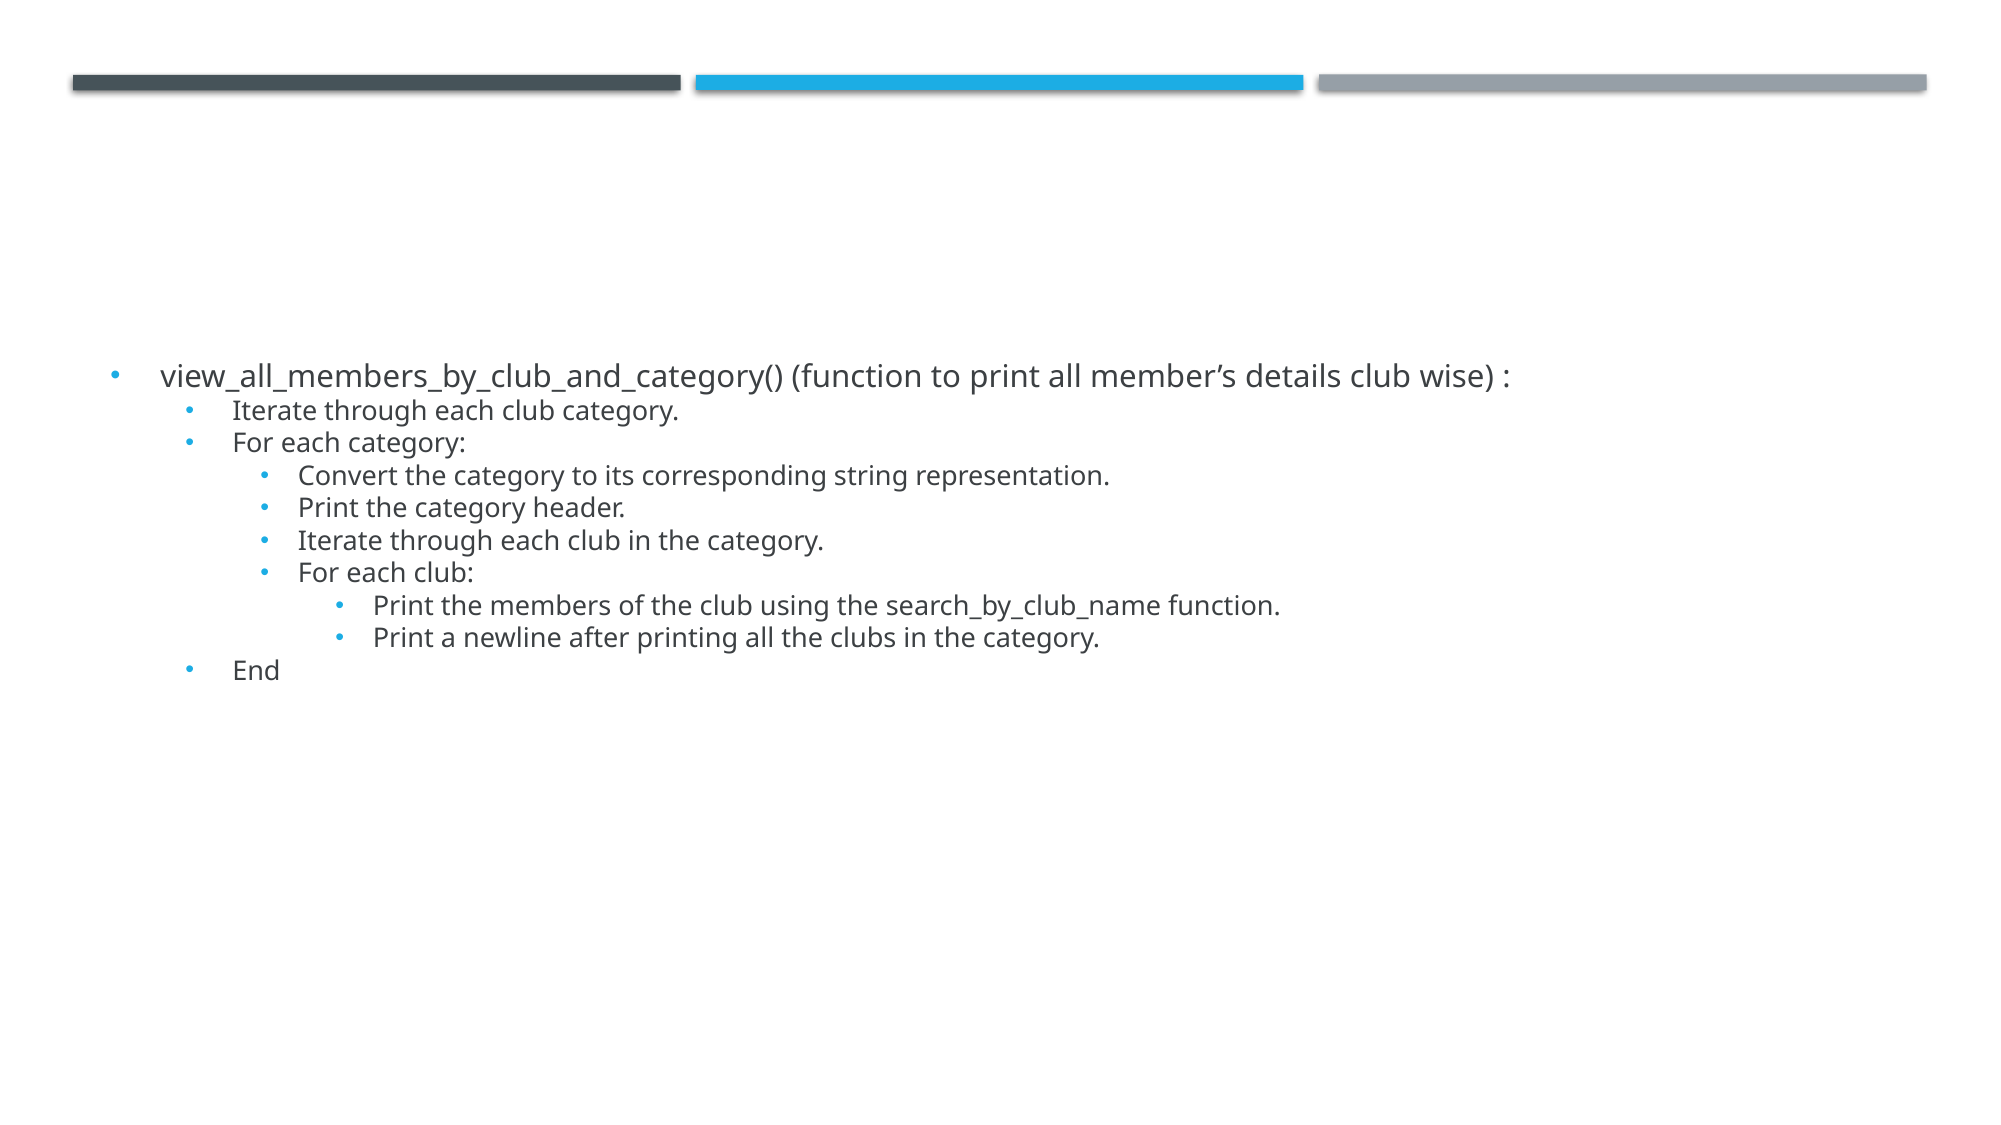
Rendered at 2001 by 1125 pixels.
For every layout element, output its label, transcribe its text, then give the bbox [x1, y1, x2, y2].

list view_all_members_by_club_and_category() (function to print all member’s details club wise) : Iterate through each club category. For each category: Convert the category to its corresponding string representation. Print the category header. Iterate through each club in the category. For each club: Print the members of the club using the search_by_club_name function. Print a newline after printing all the clubs in the category. End [95, 111, 1905, 981]
